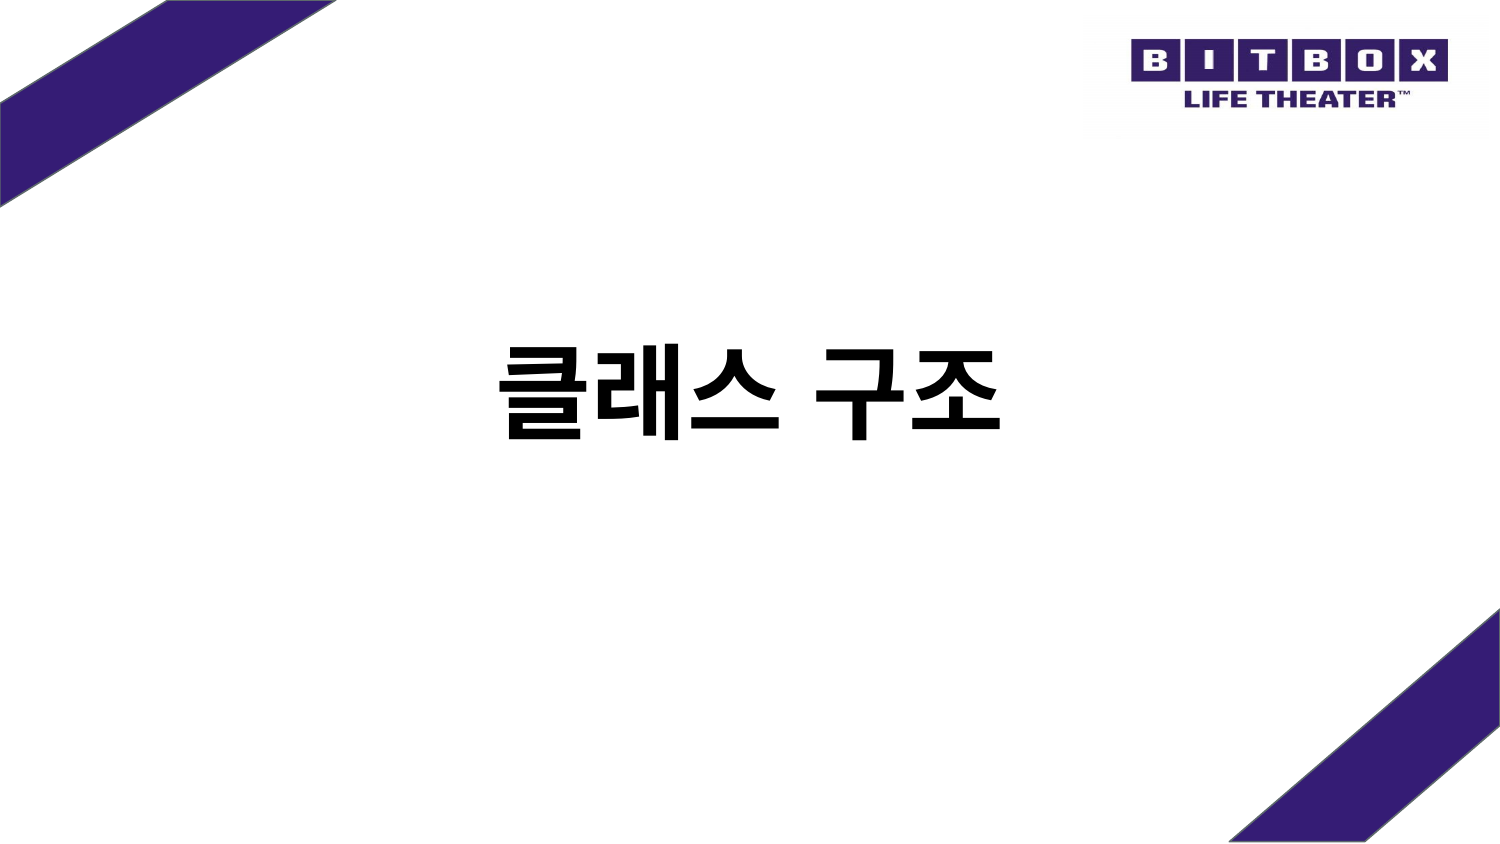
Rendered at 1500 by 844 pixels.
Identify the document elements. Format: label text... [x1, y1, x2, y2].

picture [1083, 14, 1490, 140]
text_box [1229, 609, 1500, 842]
text_box [0, 0, 336, 207]
text_box 클래스 구조 [222, 311, 1278, 437]
